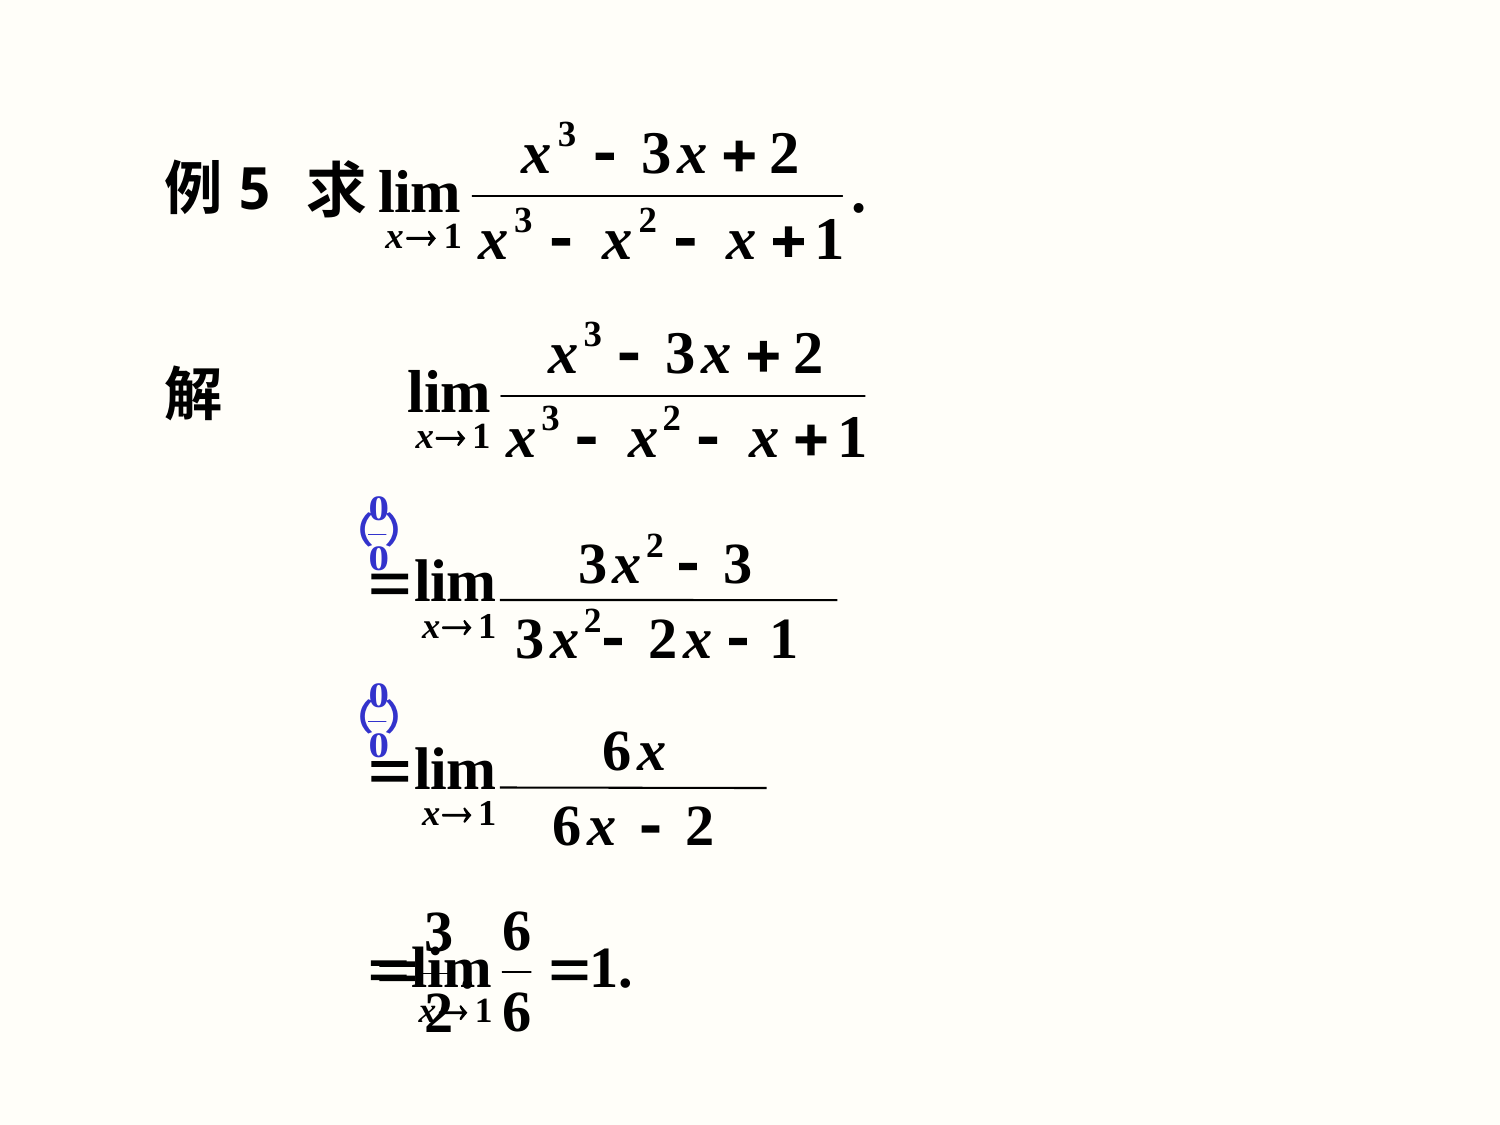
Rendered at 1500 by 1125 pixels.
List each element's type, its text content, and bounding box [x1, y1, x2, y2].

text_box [674, 537, 755, 590]
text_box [724, 612, 800, 663]
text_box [362, 549, 502, 645]
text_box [387, 312, 871, 464]
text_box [349, 487, 405, 638]
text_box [599, 724, 671, 778]
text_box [362, 899, 636, 1038]
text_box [637, 799, 717, 851]
text_box 解 [149, 350, 300, 435]
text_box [512, 599, 605, 665]
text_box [362, 737, 502, 833]
text_box 例5 [150, 144, 306, 229]
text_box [549, 799, 621, 853]
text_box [599, 612, 717, 665]
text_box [349, 674, 405, 825]
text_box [306, 112, 869, 267]
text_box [574, 524, 667, 590]
